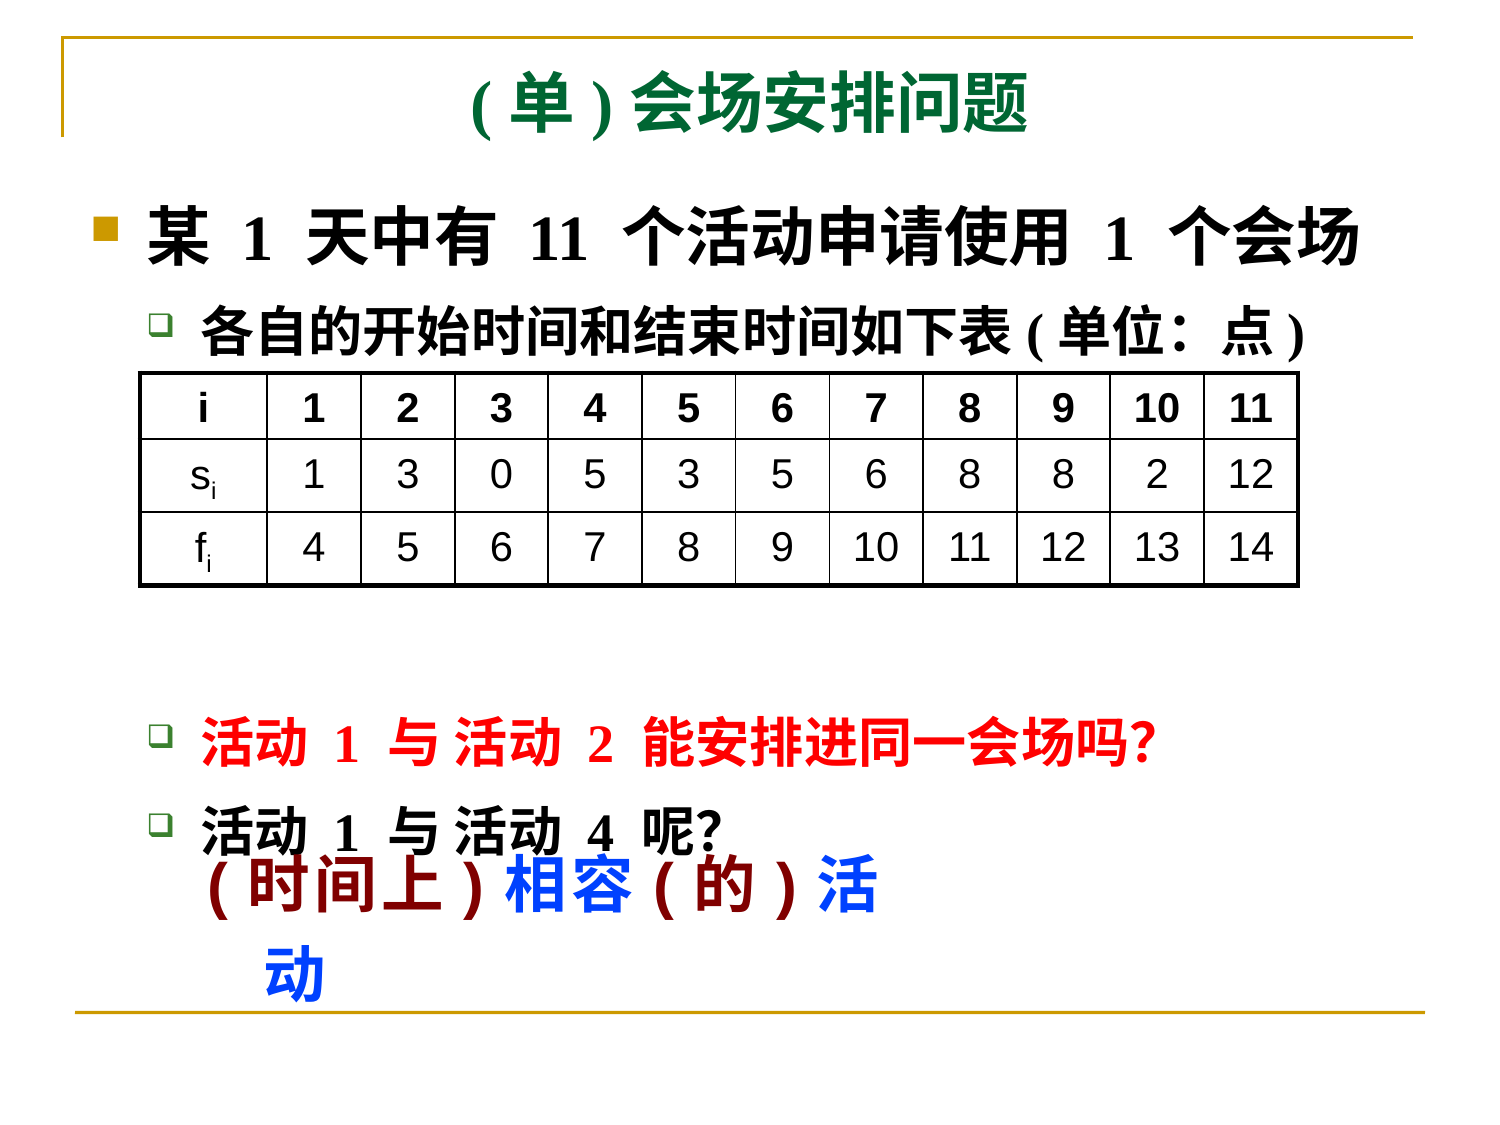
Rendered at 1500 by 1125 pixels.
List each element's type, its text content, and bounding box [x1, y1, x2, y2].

table_cell 2 [1111, 440, 1203, 511]
table_cell 1 [268, 440, 360, 511]
table_header 9 [1018, 375, 1109, 438]
table_cell 13 [1111, 513, 1203, 583]
table_cell 3 [643, 440, 735, 511]
table_cell 8 [924, 440, 1016, 511]
table_cell 8 [643, 513, 735, 583]
table_header 11 [1205, 375, 1296, 438]
table_cell 9 [736, 513, 829, 583]
table_cell 11 [924, 513, 1016, 583]
text_box (时间上)相容(的)活动 [192, 823, 894, 1018]
table_cell 12 [1205, 440, 1296, 511]
table_cell 0 [456, 440, 547, 511]
table_cell 5 [549, 440, 641, 511]
table_header 2 [362, 375, 454, 438]
table_header 7 [830, 375, 922, 438]
table_cell 6 [456, 513, 547, 583]
table_cell 4 [268, 513, 360, 583]
table_header 4 [549, 375, 641, 438]
table_cell 10 [830, 513, 922, 583]
table_cell fi [142, 513, 266, 583]
list 某 1 天中有 11 个活动申请使用 1 个会场 各自的开始时间和结束时间如下表(单位：点) 活动 1 与 活动 2 能安排进同一会场吗？ 活动 1 与 活动 4 呢？ [74, 172, 1468, 1006]
table_header 5 [643, 375, 735, 438]
table_cell 12 [1018, 513, 1109, 583]
table_cell 3 [362, 440, 454, 511]
table_header 8 [924, 375, 1016, 438]
table_cell 6 [830, 440, 922, 511]
table_cell 5 [736, 440, 829, 511]
table_cell si [142, 440, 266, 511]
table_header 1 [268, 375, 360, 438]
table_header 3 [456, 375, 547, 438]
title (单)会场安排问题 [74, 45, 1426, 162]
table_header 6 [736, 375, 829, 438]
table_cell 7 [549, 513, 641, 583]
table_cell 5 [362, 513, 454, 583]
table_header i [142, 375, 266, 438]
table_cell 14 [1205, 513, 1296, 583]
table_cell 8 [1018, 440, 1109, 511]
table_header 10 [1111, 375, 1203, 438]
